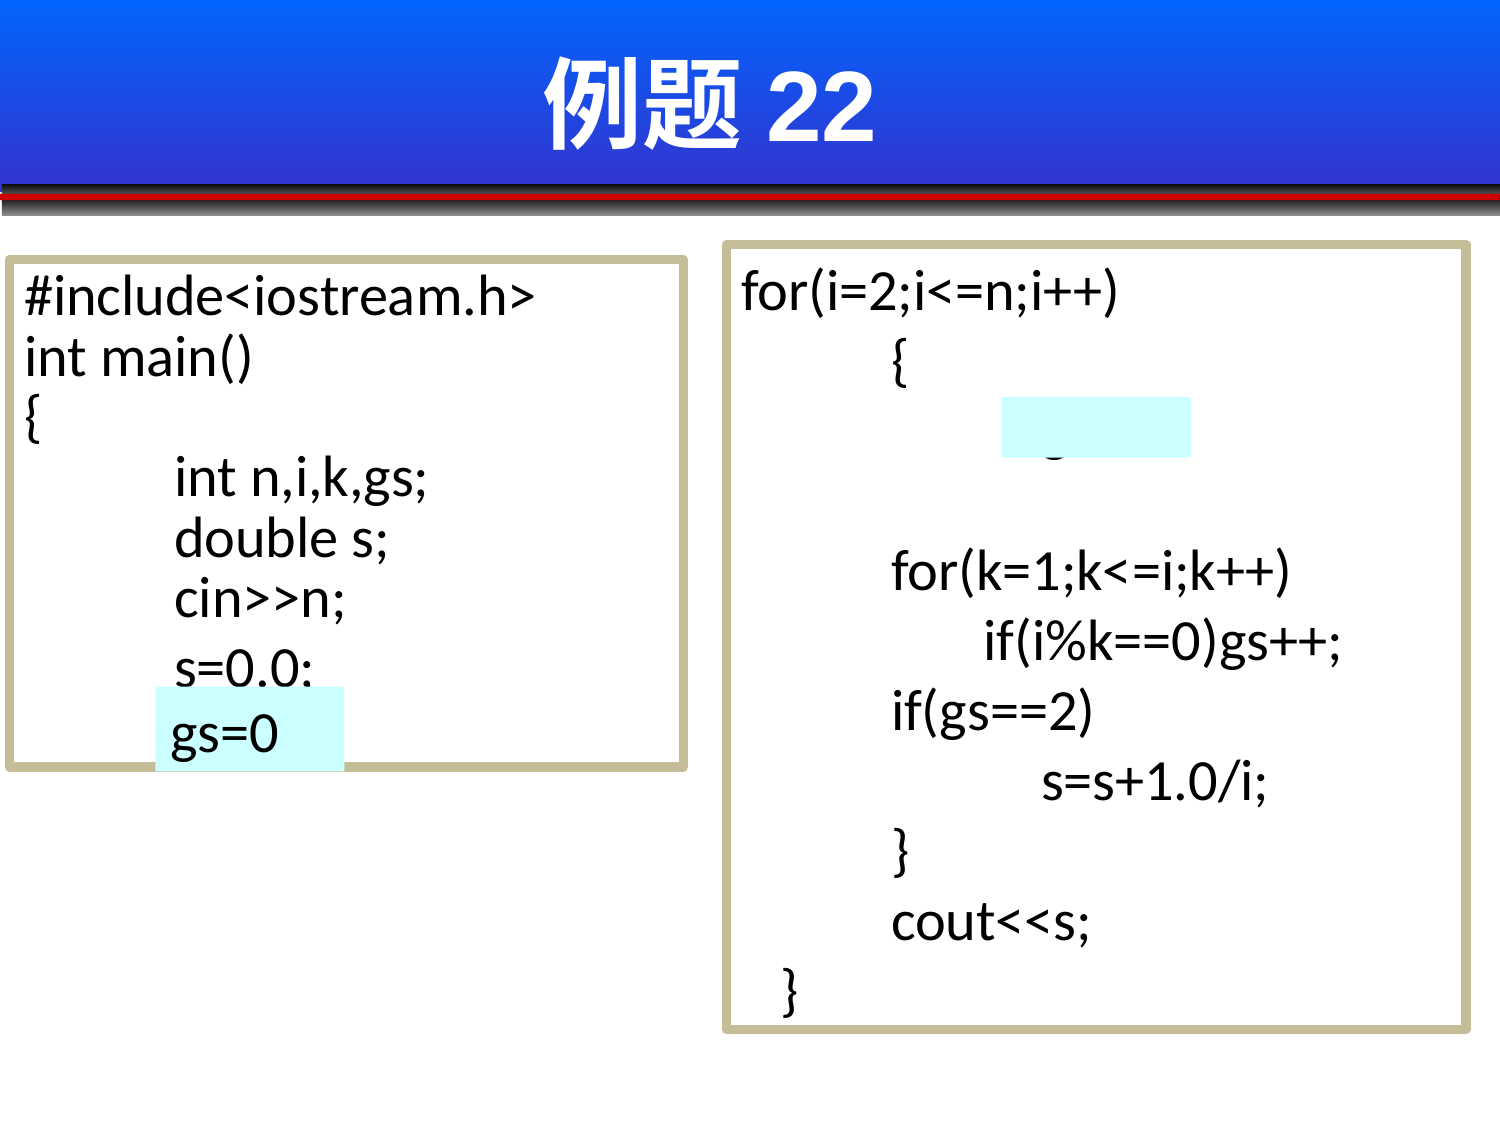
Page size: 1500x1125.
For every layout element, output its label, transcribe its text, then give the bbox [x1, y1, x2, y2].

text_box 例题22 [72, 7, 1348, 195]
text_box for(i=2;i<=n;i++) { gs=0; for(k=1;k<=i;k++) if(i%k==0)gs++; if(gs==2) s=s+1.0/i; } cout<<s; } [726, 244, 1467, 1030]
text_box gs=0 [155, 686, 345, 772]
text_box #include<iostream.h> int main() { int n,i,k,gs; double s; cin>>n; s=0.0; [9, 259, 684, 768]
text_box [0, 0, 1500, 192]
text_box [1, 184, 1500, 196]
text_box [1, 196, 1500, 216]
text_box [1001, 397, 1191, 458]
